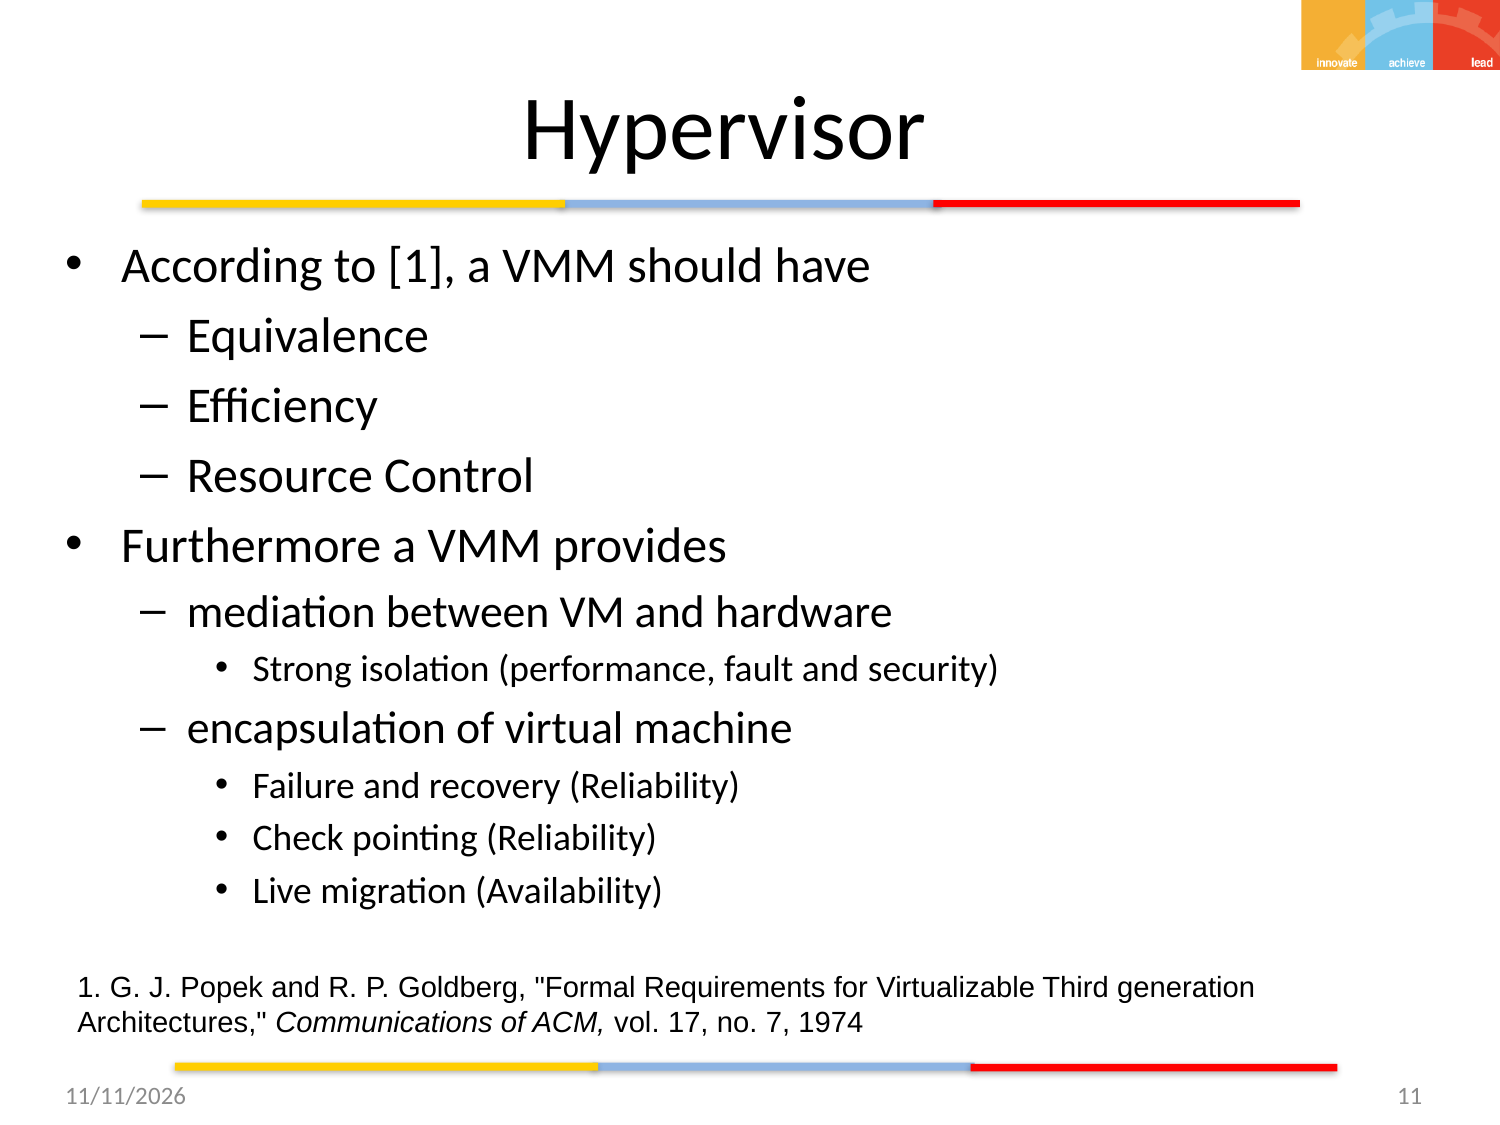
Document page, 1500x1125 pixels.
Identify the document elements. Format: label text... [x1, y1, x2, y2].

text_box 1. G. J. Popek and R. P. Goldberg, "Formal Requirements for Virtualizable Third generation Architectures," Communications of ACM, vol. 17, no. 7, 1974 [62, 960, 1428, 1046]
slide_number 11 [1087, 1065, 1438, 1125]
list According to [1], a VMM should have Equivalence Efficiency Resource Control Furthermore a VMM provides mediation between VM and hardware Strong isolation (performance, fault and security) encapsulation of virtual machine Failure and recovery (Reliability) Check pointing (Reliability) Live migration (Availability) [49, 224, 1426, 1051]
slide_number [50, 1065, 400, 1125]
title Hypervisor [49, 45, 1401, 201]
picture [1301, 0, 1500, 70]
